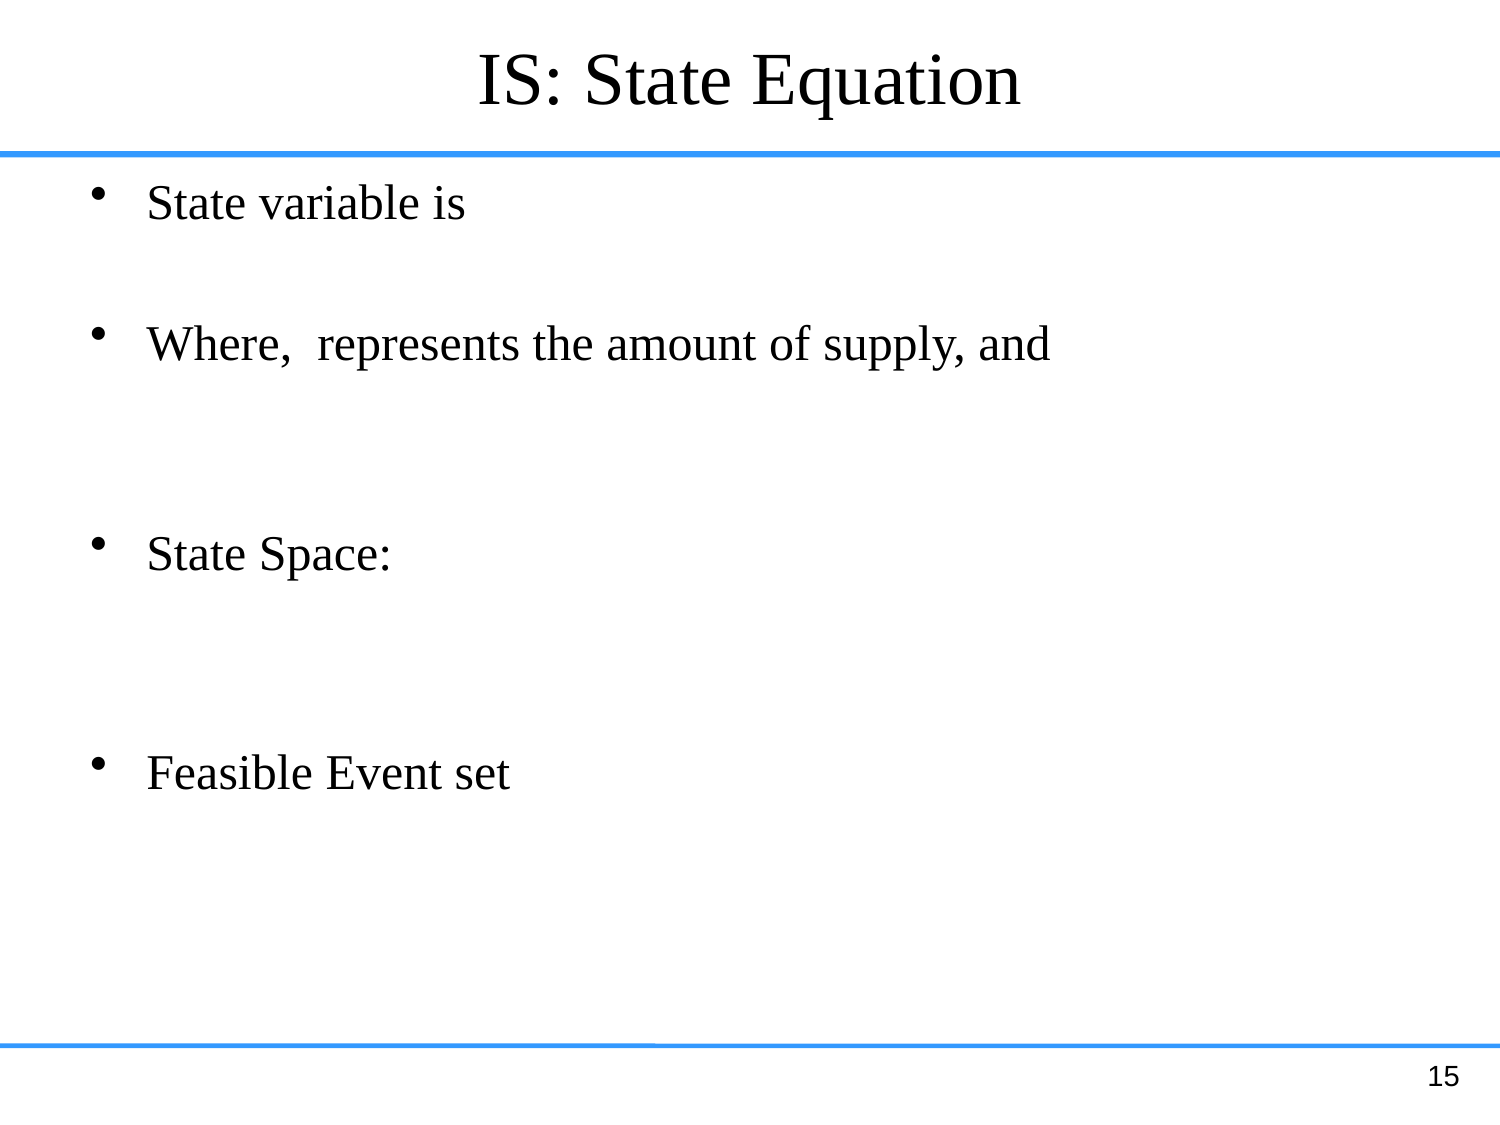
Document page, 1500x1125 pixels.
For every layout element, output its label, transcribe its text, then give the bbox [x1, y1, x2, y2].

slide_number 15 [1374, 1049, 1476, 1109]
title IS: State Equation [74, 24, 1426, 126]
